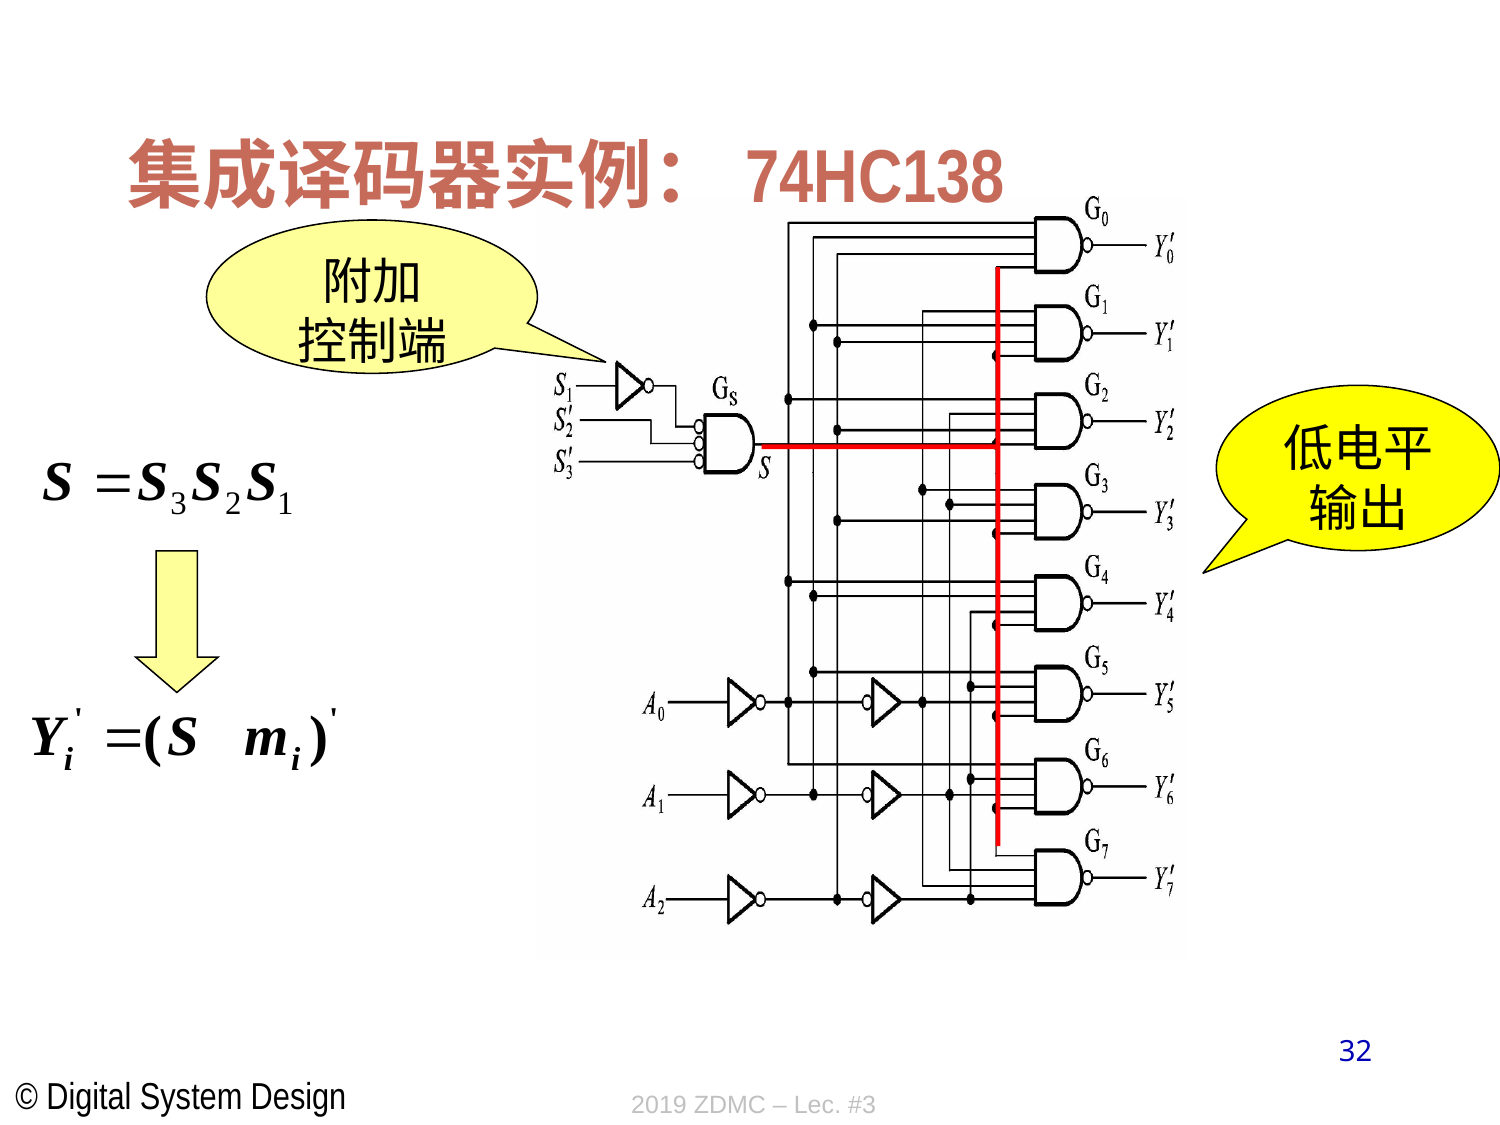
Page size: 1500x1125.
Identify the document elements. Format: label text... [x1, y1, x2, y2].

title 集成译码器实例：74HC138 [112, 37, 1388, 225]
slide_number 32 [1074, 1025, 1388, 1100]
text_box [25, 693, 349, 785]
text_box [135, 550, 219, 692]
text_box 附加 控制端 [206, 219, 532, 374]
footer 2019 ZDMC – Lec. #3 [388, 1049, 1120, 1125]
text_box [31, 444, 299, 529]
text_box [761, 266, 999, 847]
text_box 低电平输出 [1202, 385, 1500, 574]
picture [537, 196, 1188, 961]
